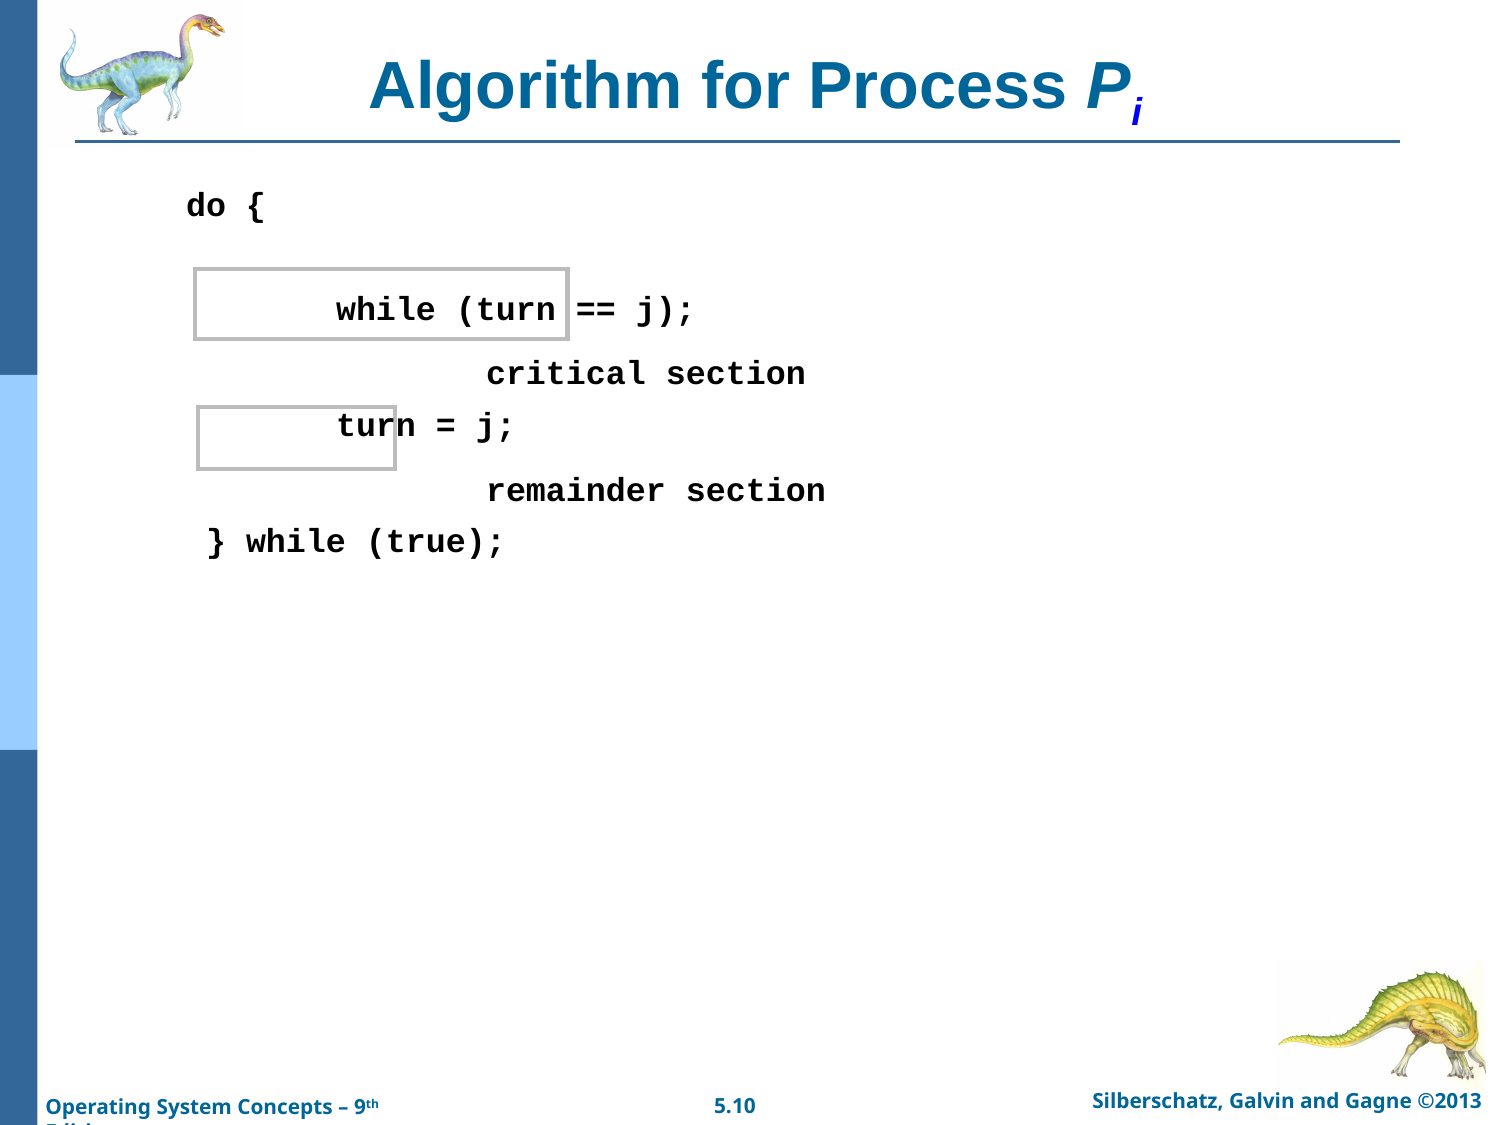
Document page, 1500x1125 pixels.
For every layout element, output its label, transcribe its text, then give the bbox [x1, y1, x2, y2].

list do { while (turn == j); critical section turn = j; remainder section } while (true); [114, 171, 1385, 954]
picture [46, 0, 243, 149]
title Algorithm for Process Pi [75, 45, 1436, 141]
picture [1275, 959, 1486, 1090]
